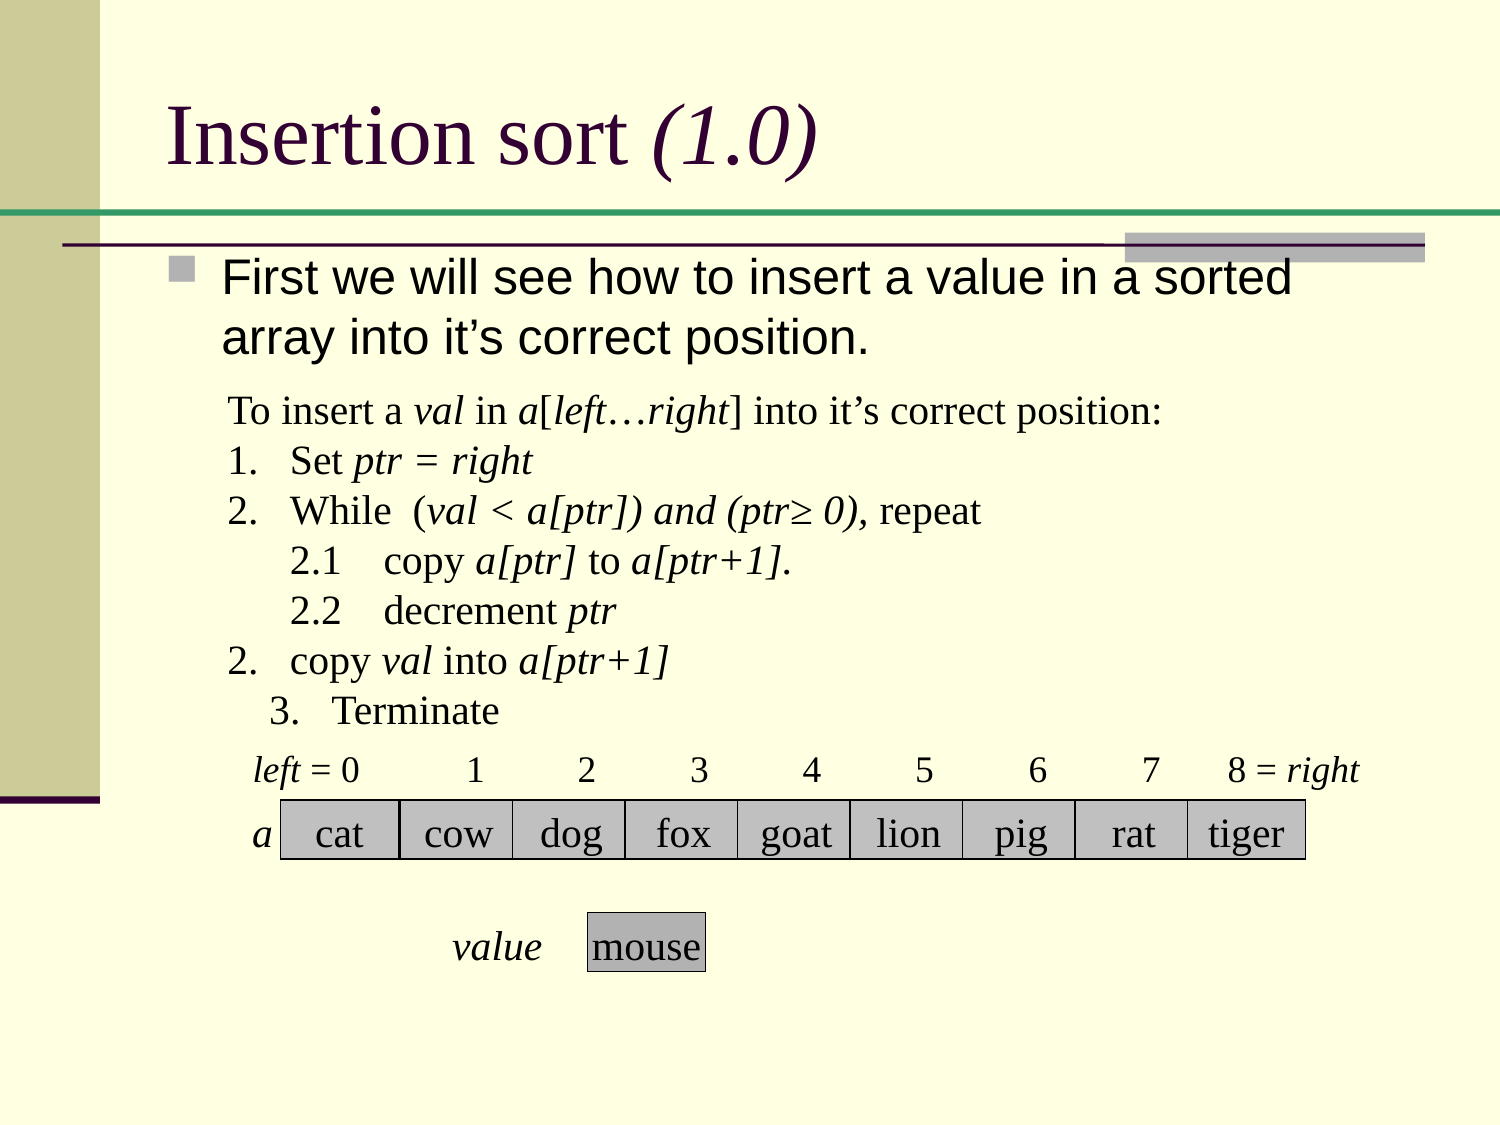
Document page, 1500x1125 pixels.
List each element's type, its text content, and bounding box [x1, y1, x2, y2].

text_box 4 [787, 737, 837, 798]
text_box 5 [900, 737, 950, 798]
text_box pig [962, 800, 1074, 860]
text_box 3 [675, 737, 725, 798]
text_box tiger [1187, 800, 1306, 860]
text_box left = 0 [237, 737, 375, 798]
title Insertion sort (1.0) [150, 45, 1425, 212]
text_box 2 [562, 737, 612, 798]
text_box To insert a val in a[left…right] into it’s correct position: 1. Set ptr = right 2. While (val < a[ptr]) and (ptr≥ 0), repeat 2.1 copy a[ptr] to a[ptr+1]. 2.2 decrement ptr 2. copy val into a[ptr+1] 3. Terminate [212, 375, 1288, 740]
text_box dog [512, 800, 624, 860]
text_box value [437, 912, 550, 975]
text_box 6 [1013, 737, 1063, 798]
text_box cat [281, 800, 399, 860]
text_box cow [399, 800, 512, 860]
text_box a [230, 799, 281, 863]
text_box 1 [451, 737, 501, 798]
text_box fox [624, 800, 737, 860]
text_box mouse [587, 912, 706, 972]
text_box rat [1074, 800, 1187, 860]
list First we will see how to insert a value in a sorted array into it’s correct position. [150, 237, 1425, 1006]
text_box lion [849, 800, 962, 860]
text_box 7 [1126, 737, 1176, 798]
text_box goat [737, 800, 849, 860]
text_box 8 = right [1212, 737, 1375, 798]
